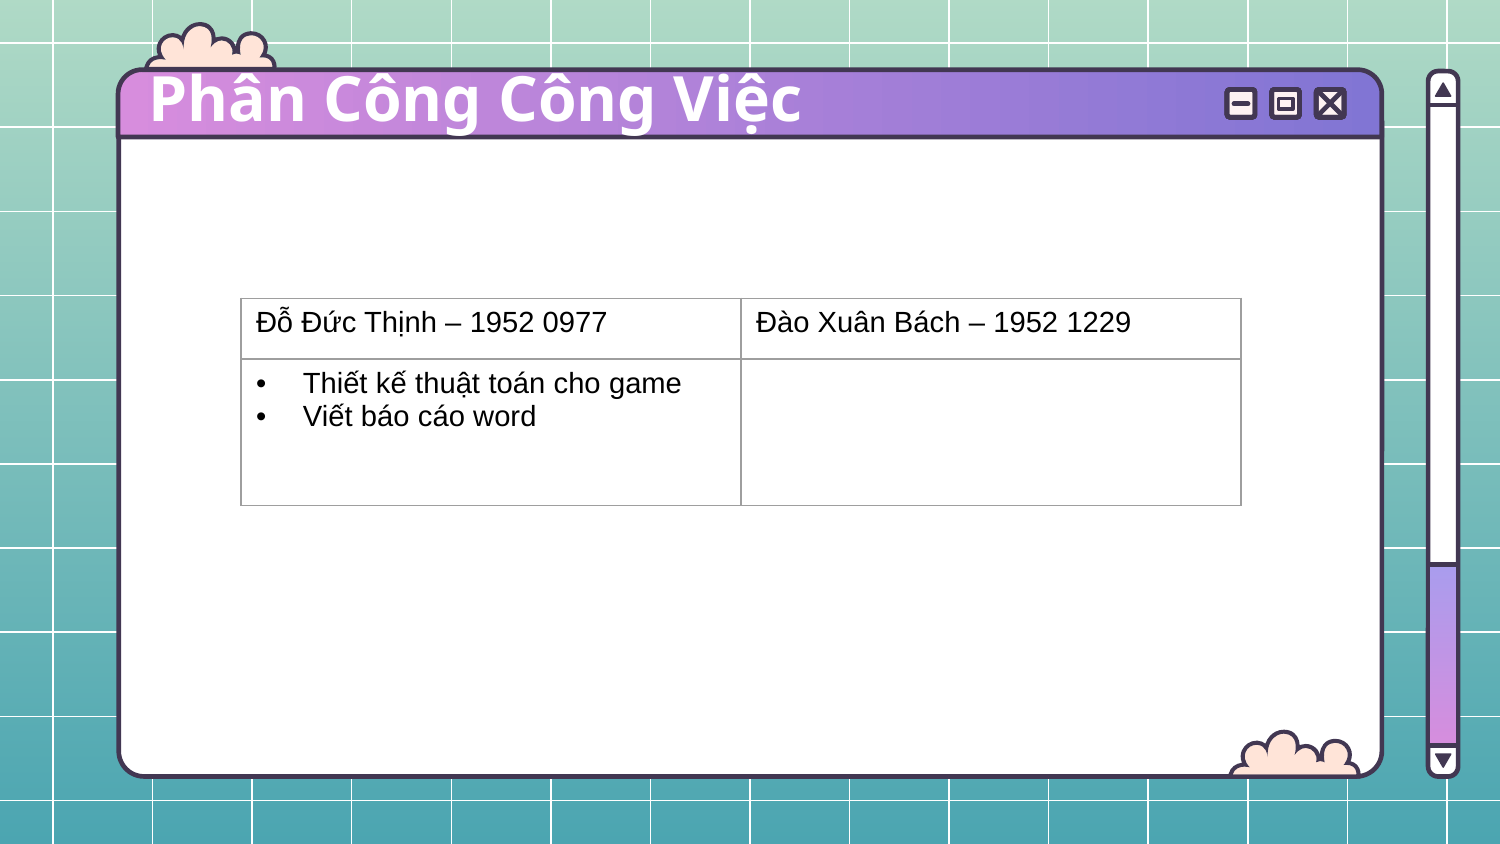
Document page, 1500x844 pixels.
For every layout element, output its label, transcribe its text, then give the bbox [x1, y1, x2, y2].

table_header Đào Xuân Bách – 1952 1229 [742, 299, 1240, 358]
text_box [1316, 89, 1345, 117]
text_box [1271, 89, 1300, 117]
title Phân Công Công Việc [118, 73, 1105, 134]
text_box [1228, 89, 1254, 117]
table_cell Thiết kế thuật toán cho game Viết báo cáo word [242, 360, 740, 505]
table_cell [742, 360, 1240, 505]
table_header Đỗ Đức Thịnh – 1952 0977 [242, 299, 740, 358]
